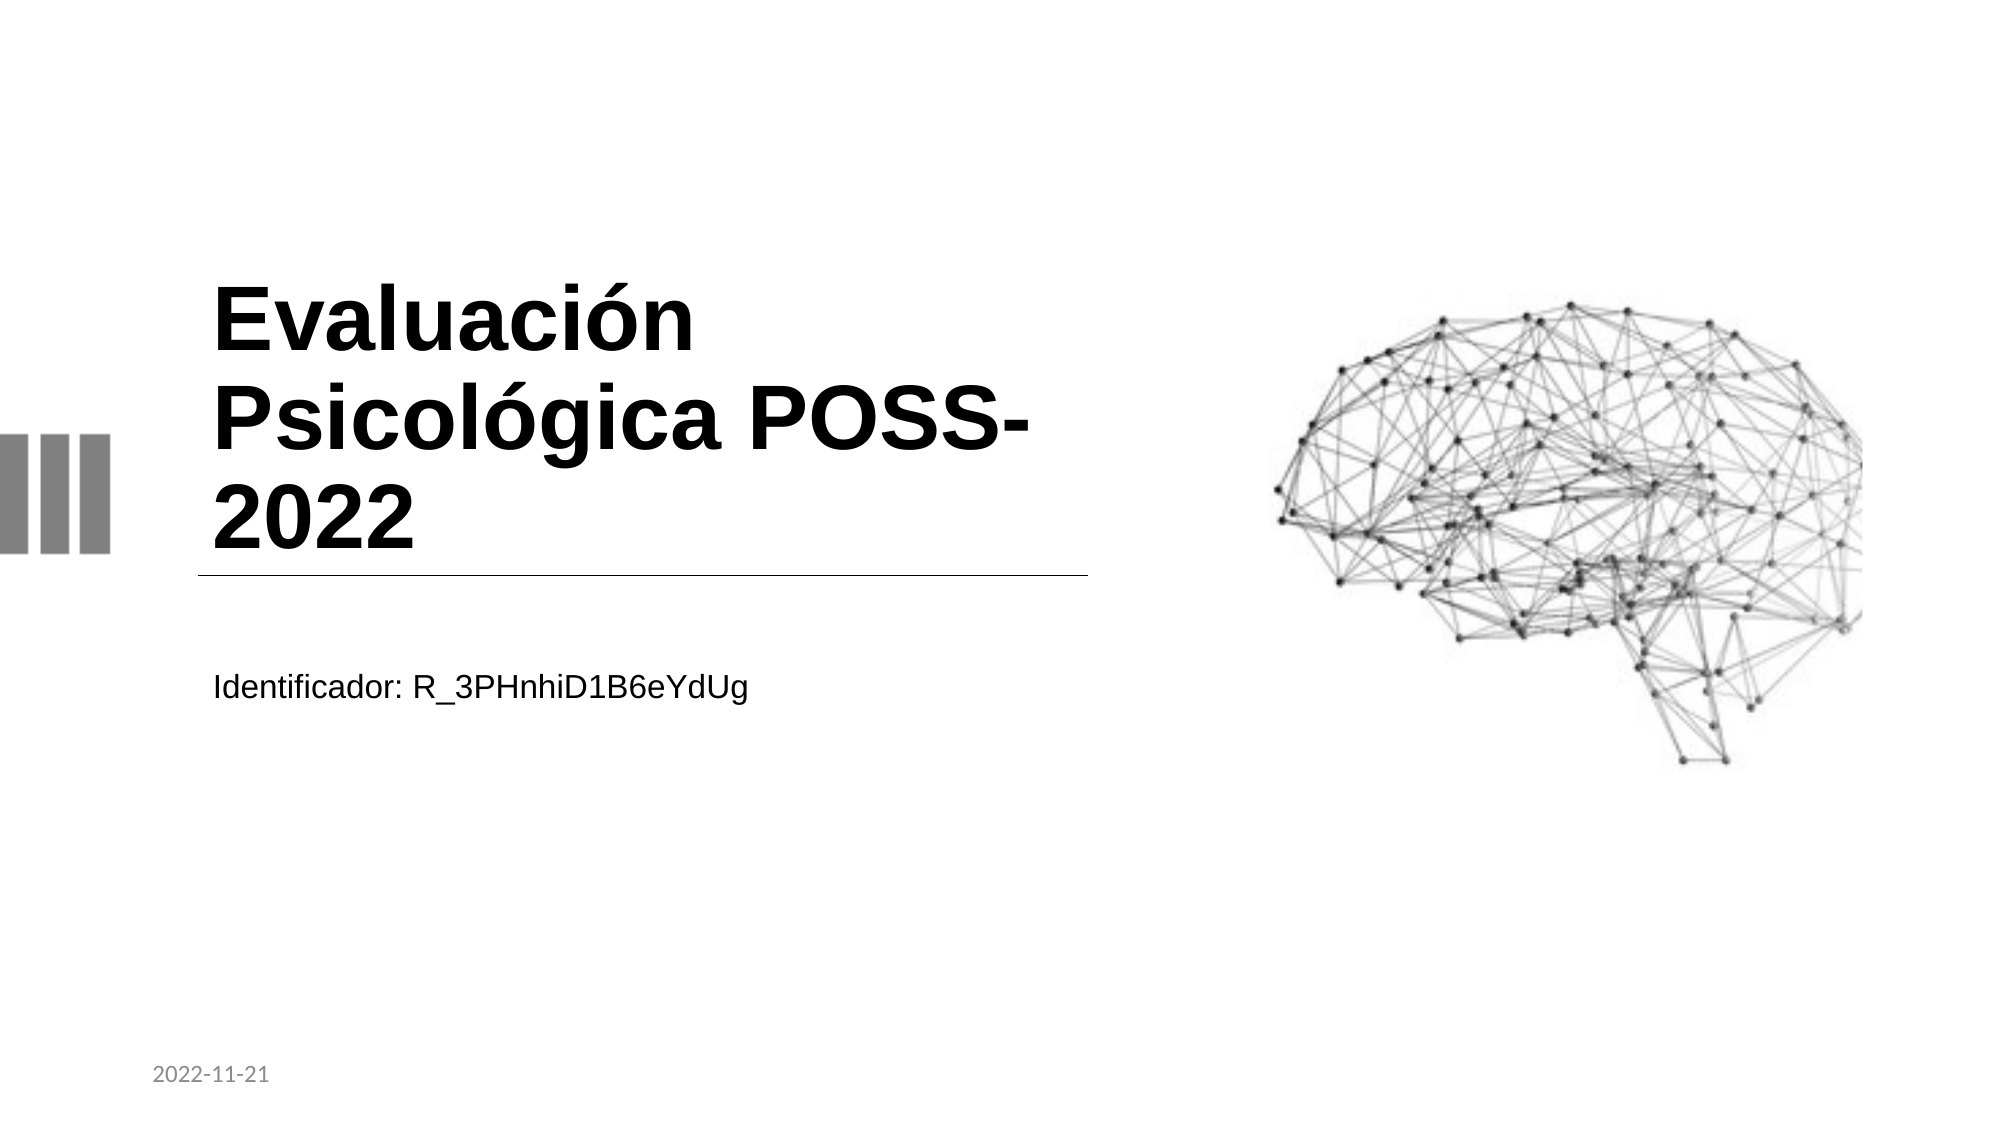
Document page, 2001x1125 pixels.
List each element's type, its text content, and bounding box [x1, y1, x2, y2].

picture [0, 420, 123, 563]
title Evaluación Psicológica POSS-2022 [197, 184, 1088, 576]
picture [1202, 208, 1863, 860]
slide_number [137, 1042, 588, 1103]
subtitle Identificador: R_3PHnhiD1B6eYdUg [197, 590, 1398, 863]
